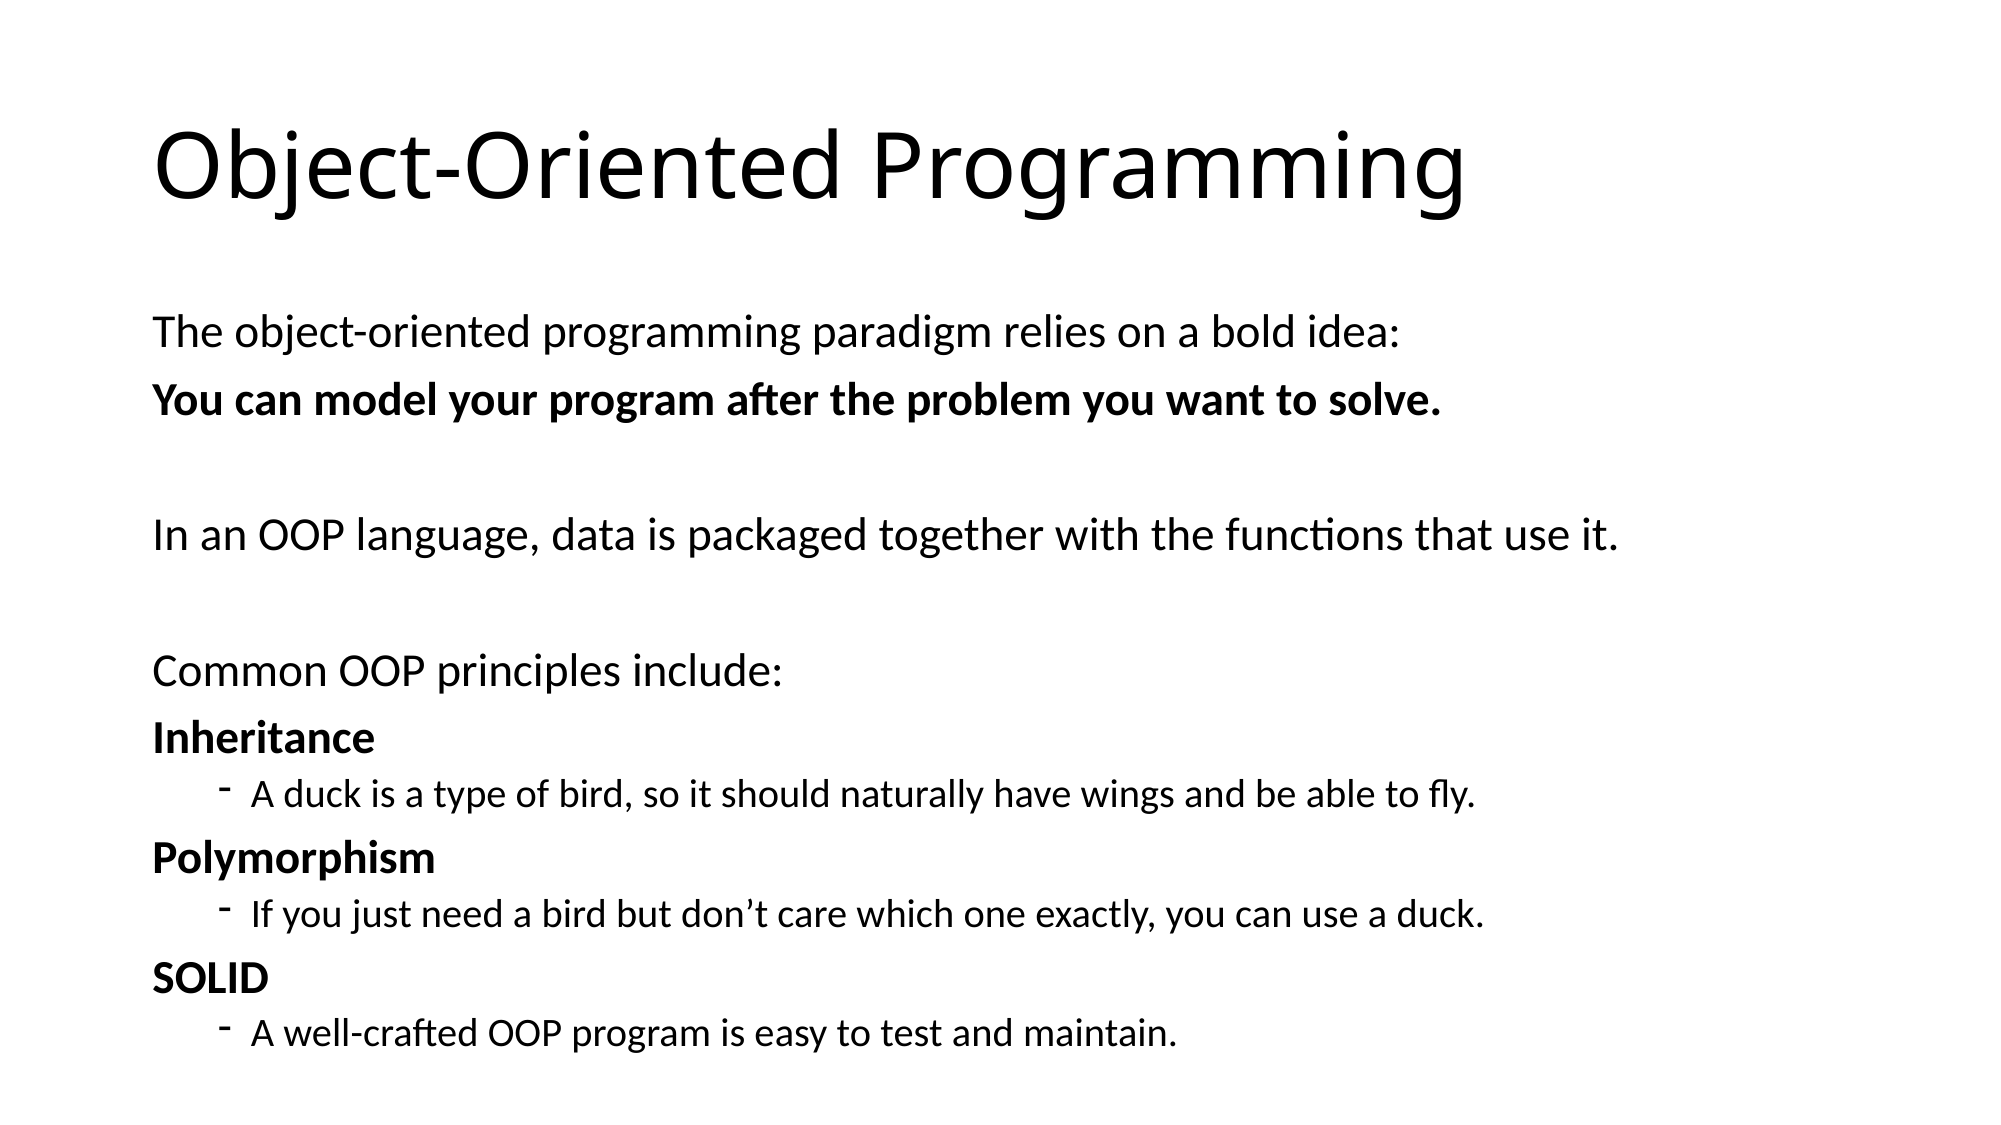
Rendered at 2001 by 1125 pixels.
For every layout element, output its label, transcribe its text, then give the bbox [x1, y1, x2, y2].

title Object-Oriented Programming [137, 59, 1863, 278]
list The object-oriented programming paradigm relies on a bold idea: You can model your program after the problem you want to solve. In an OOP language, data is packaged together with the functions that use it. Common OOP principles include: Inheritance A duck is a type of bird, so it should naturally have wings and be able to fly. Polymorphism If you just need a bird but don’t care which one exactly, you can use a duck. SOLID A well-crafted OOP program is easy to test and maintain. [137, 299, 1863, 1069]
